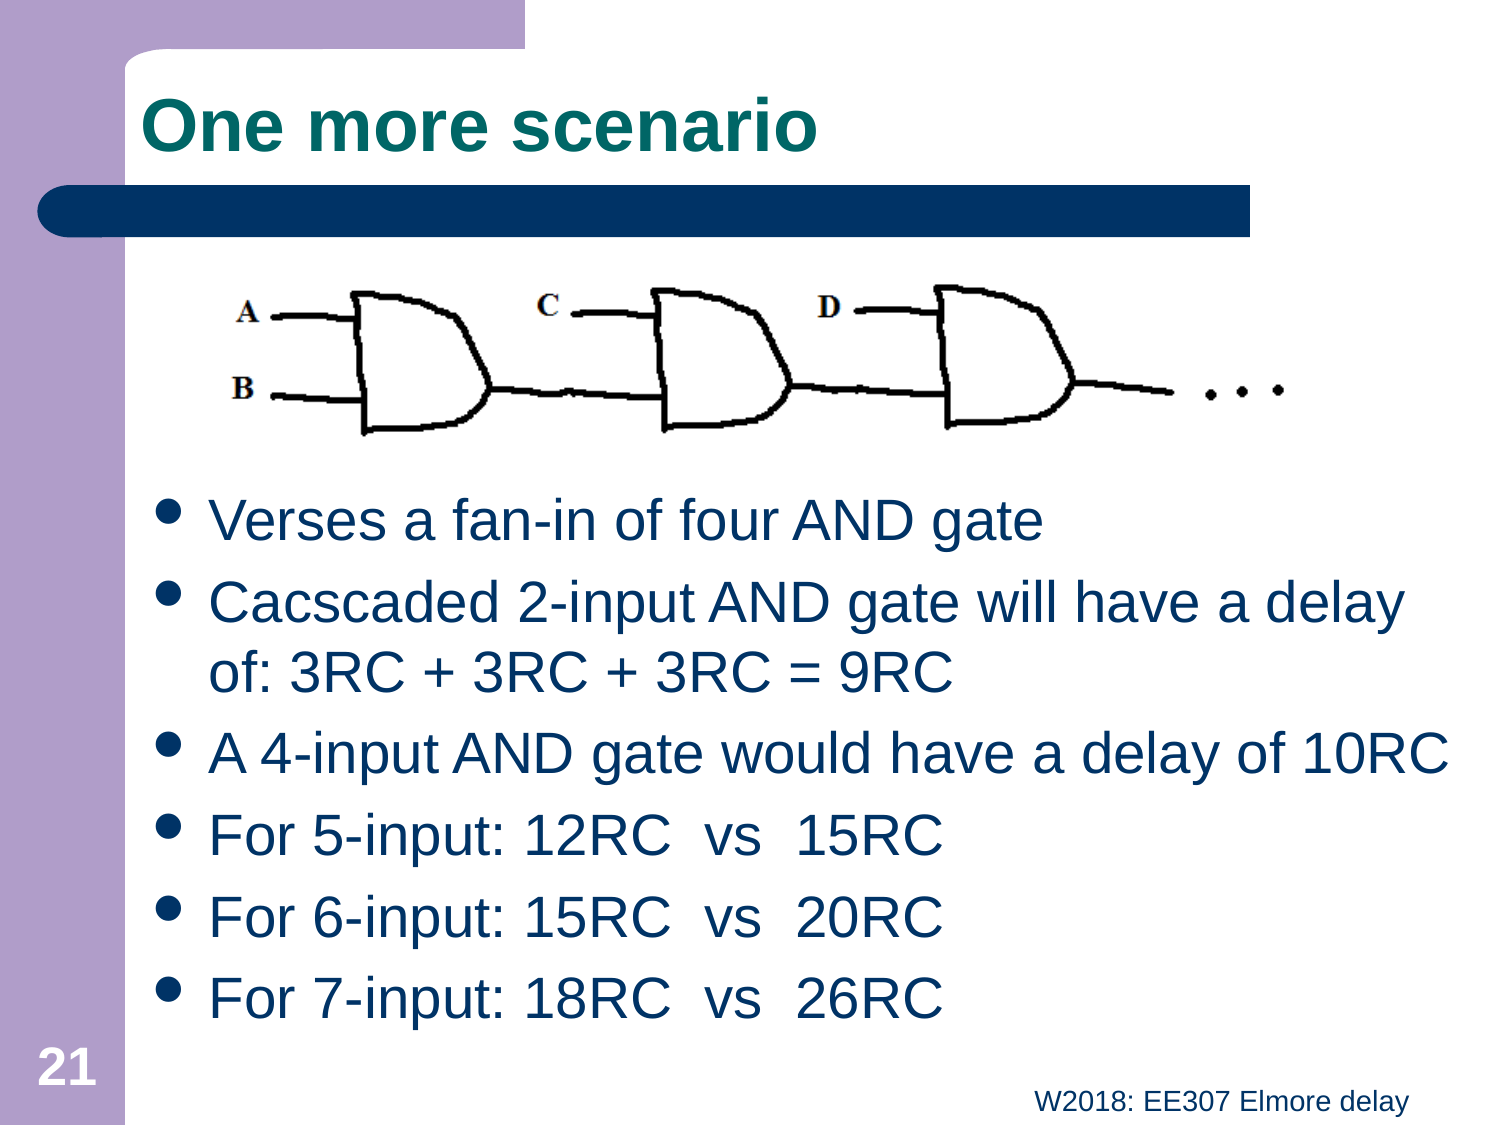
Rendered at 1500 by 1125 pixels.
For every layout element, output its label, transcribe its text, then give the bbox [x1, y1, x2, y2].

title One more scenario [124, 49, 1426, 176]
list Verses a fan-in of four AND gate Cacscaded 2-input AND gate will have a delay of: 3RC + 3RC + 3RC = 9RC A 4-input AND gate would have a delay of 10RC For 5-input: 12RC vs 15RC For 6-input: 15RC vs 20RC For 7-input: 18RC vs 26RC [137, 474, 1500, 1125]
footer W2018: EE307 Elmore delay [512, 1074, 1426, 1125]
slide_number 21 [0, 1023, 136, 1105]
picture [208, 244, 1310, 447]
